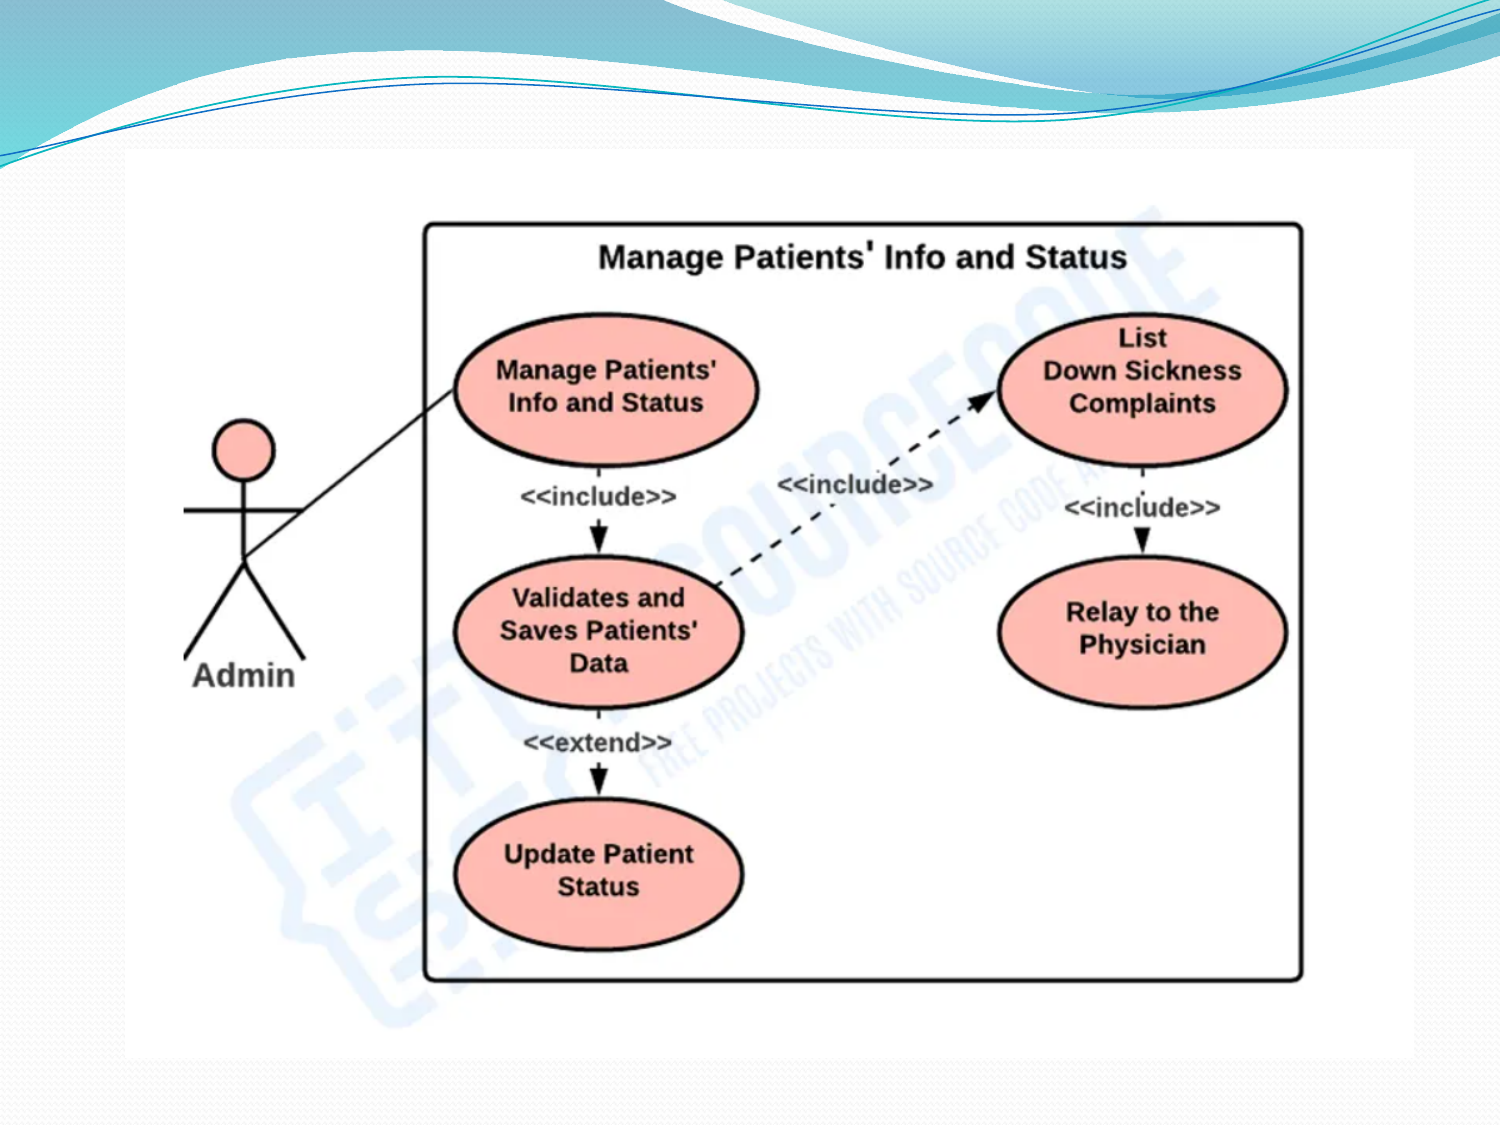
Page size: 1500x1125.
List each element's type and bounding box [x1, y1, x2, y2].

picture [124, 149, 1415, 1058]
